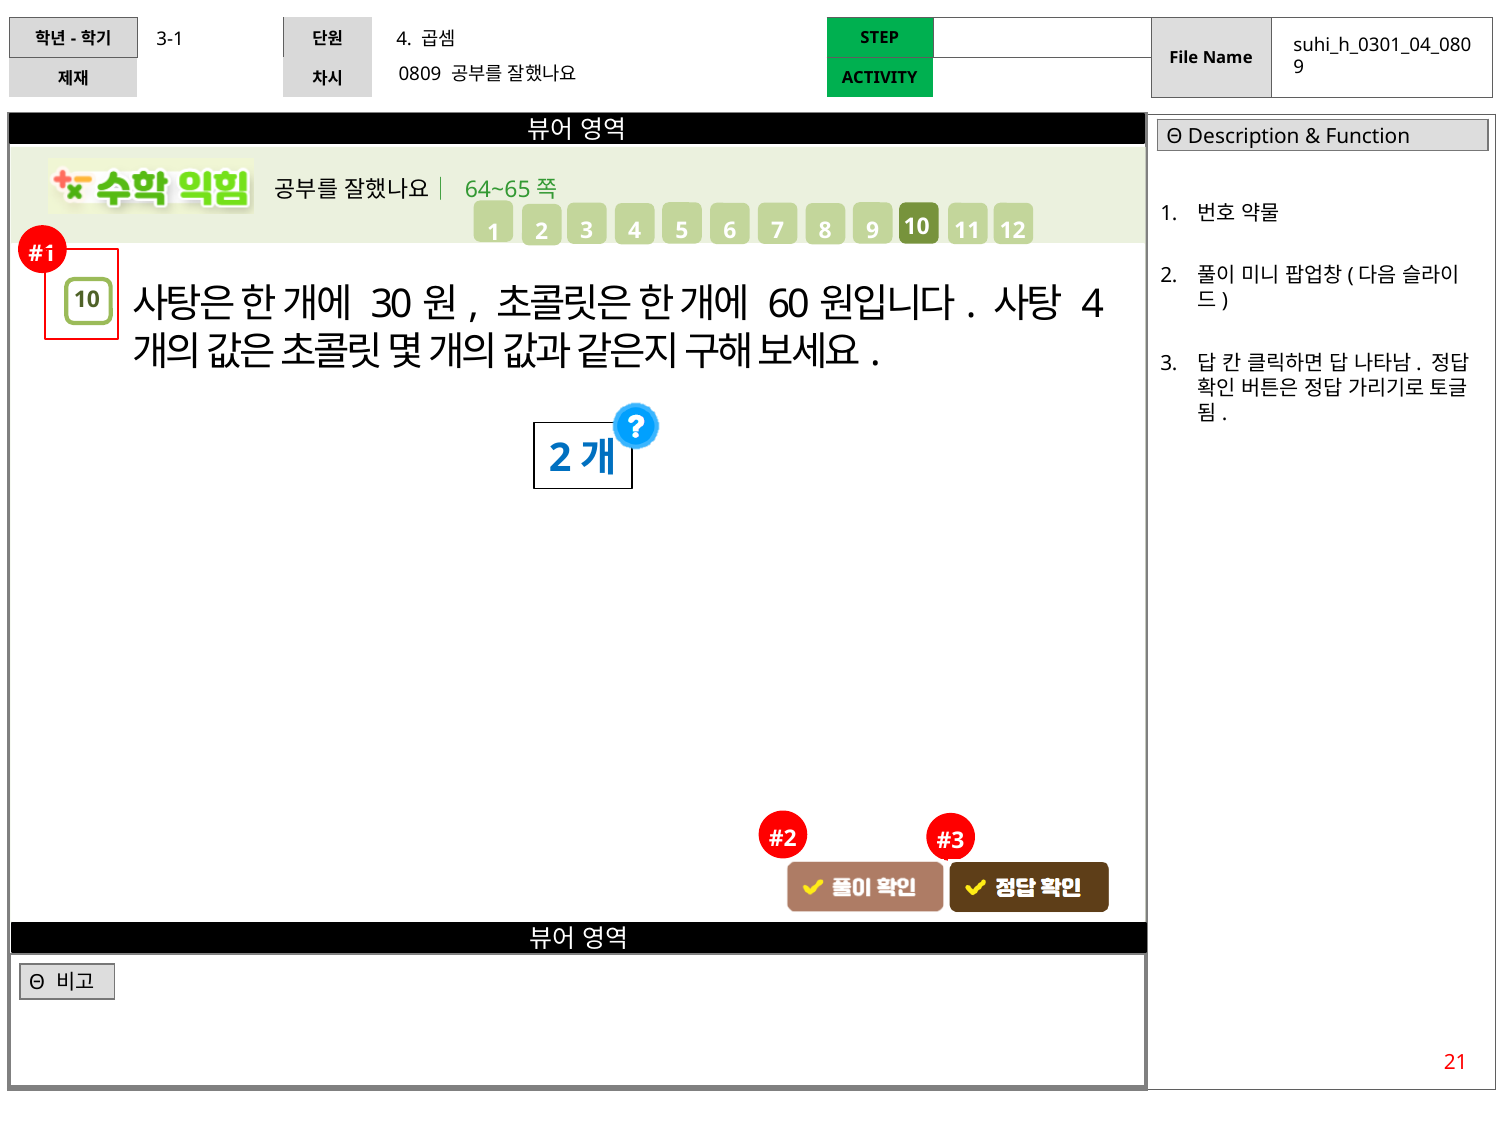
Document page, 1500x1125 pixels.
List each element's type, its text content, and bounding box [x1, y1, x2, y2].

text_box [43, 247, 120, 341]
text_box 7 [756, 209, 806, 251]
text_box 5 [661, 209, 709, 250]
text_box 번호 약물 풀이 미니 팝업창(다음 슬라이드) 답 칸 클릭하면 답 나타남. 정답 확인 버튼은 정답 가리기로 토글 됨. [1145, 160, 1500, 432]
text_box #2 [756, 808, 810, 861]
text_box 3-1 [141, 18, 284, 55]
text_box 3 [568, 209, 616, 251]
text_box 2 [520, 209, 568, 252]
text_box #3 [924, 810, 978, 858]
text_box 8 [806, 194, 852, 251]
table_header Θ Description & Function [1158, 120, 1487, 150]
text_box 11 [939, 194, 984, 251]
text_box 6 [708, 209, 750, 251]
picture [784, 858, 944, 913]
picture [48, 158, 254, 214]
picture [948, 858, 1111, 913]
text_box 9 [852, 194, 900, 250]
text_box 0809 공부를 잘했나요 [383, 54, 635, 91]
text_box 4 [616, 209, 661, 251]
text_box 공부를 잘했나요│ 64~65쪽 [259, 166, 808, 209]
text_box 1 [472, 209, 520, 253]
text_box #1 [15, 223, 69, 276]
text_box 사탕은 한 개에 30원, 초콜릿은 한 개에 60원입니다. 사탕 4개의 값은 초콜릿 몇 개의 값과 같은지 구해 보세요. [117, 270, 1128, 381]
text_box 12 [984, 194, 1046, 251]
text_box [533, 396, 666, 489]
text_box 10 [888, 190, 950, 247]
text_box 4. 곱셈 [381, 18, 538, 55]
text_box suhi_h_0301_04_0809 [1278, 25, 1489, 91]
